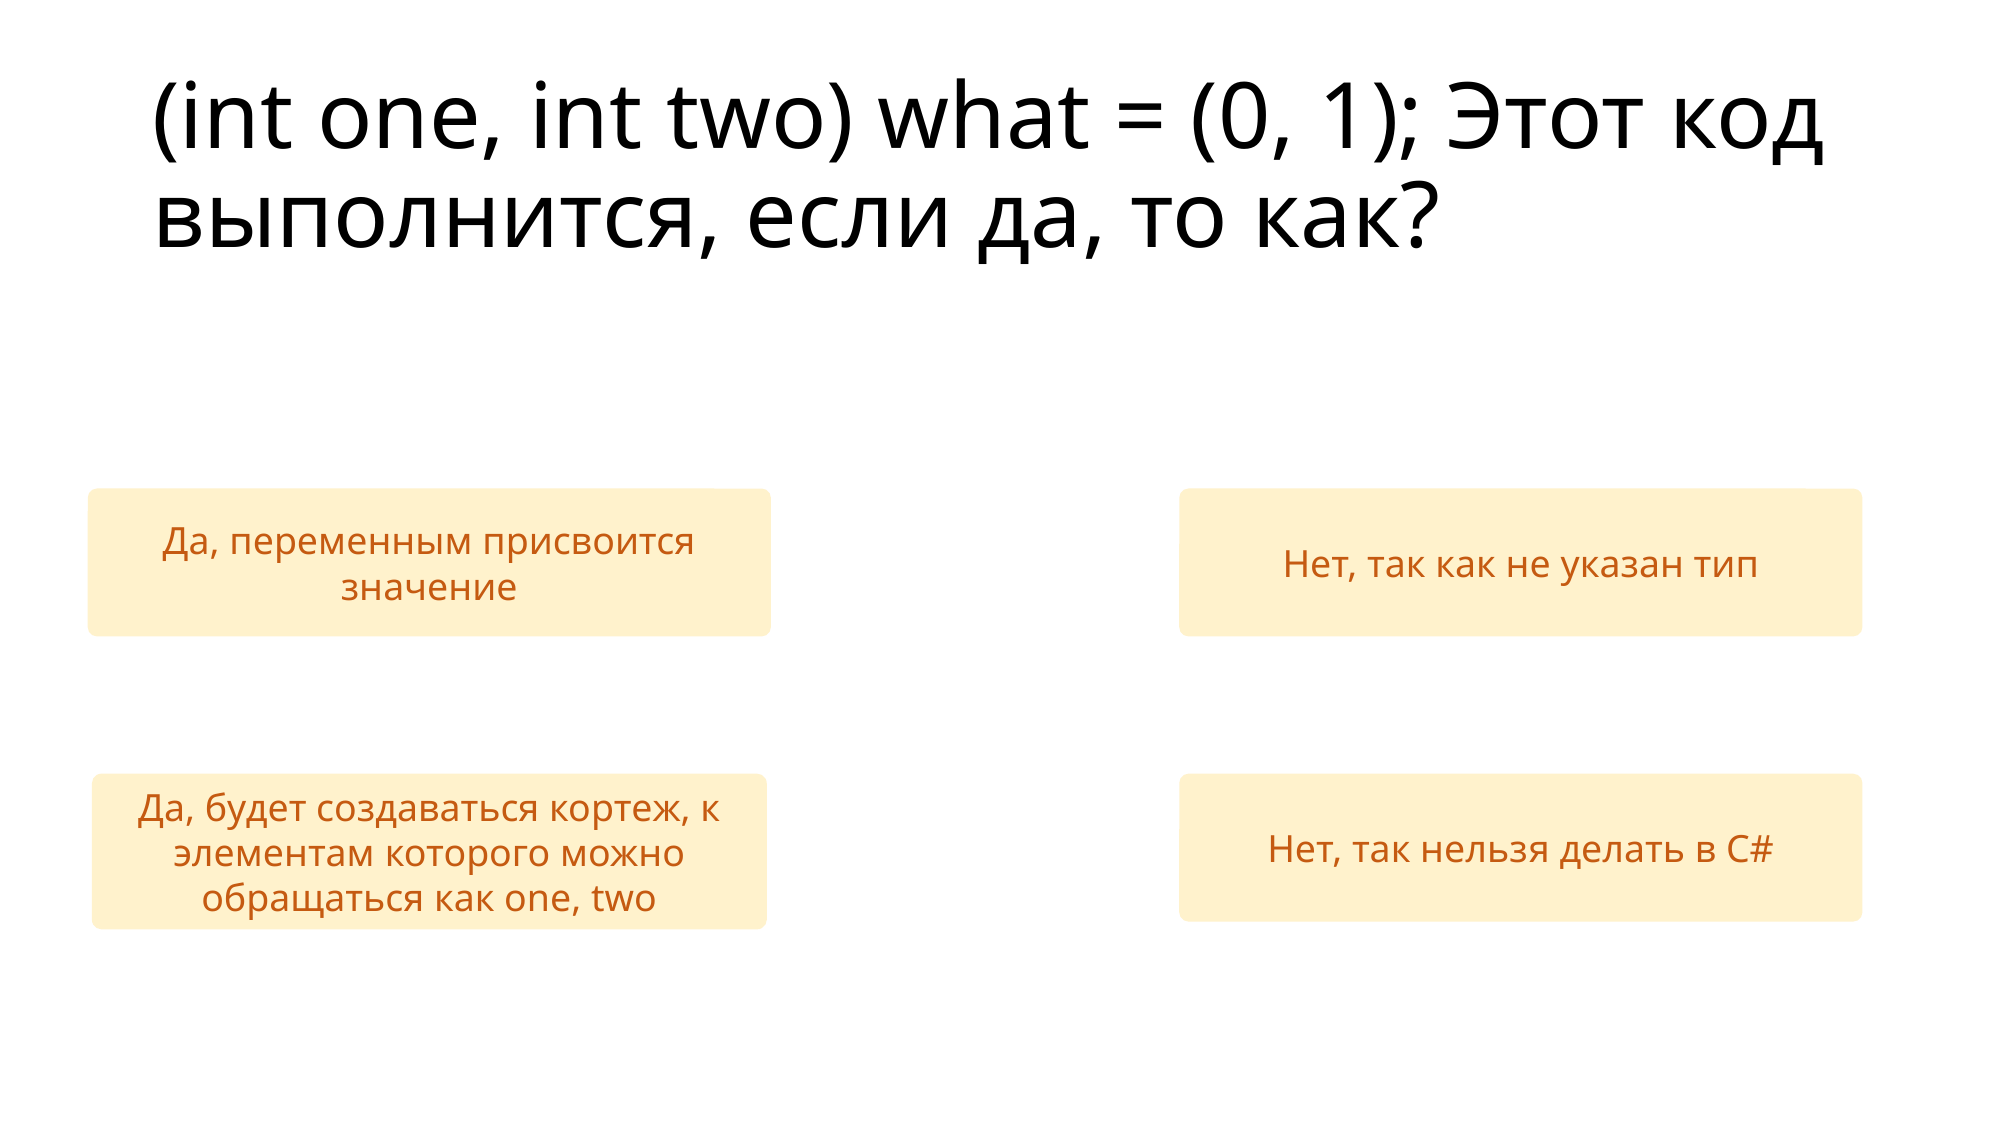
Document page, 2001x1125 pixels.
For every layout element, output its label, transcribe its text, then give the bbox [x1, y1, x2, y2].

text_box Нет, так как не указан тип [1178, 487, 1864, 638]
text_box Да, переменным присвоится значение [86, 487, 772, 638]
text_box Нет, так нельзя делать в С# [1178, 772, 1864, 923]
title (int one, int two) what = (0, 1); Этот код выполнится, если да, то как? [137, 59, 1863, 278]
text_box Да, будет создаваться кортеж, к элементам которого можно обращаться как one, two [90, 772, 768, 931]
